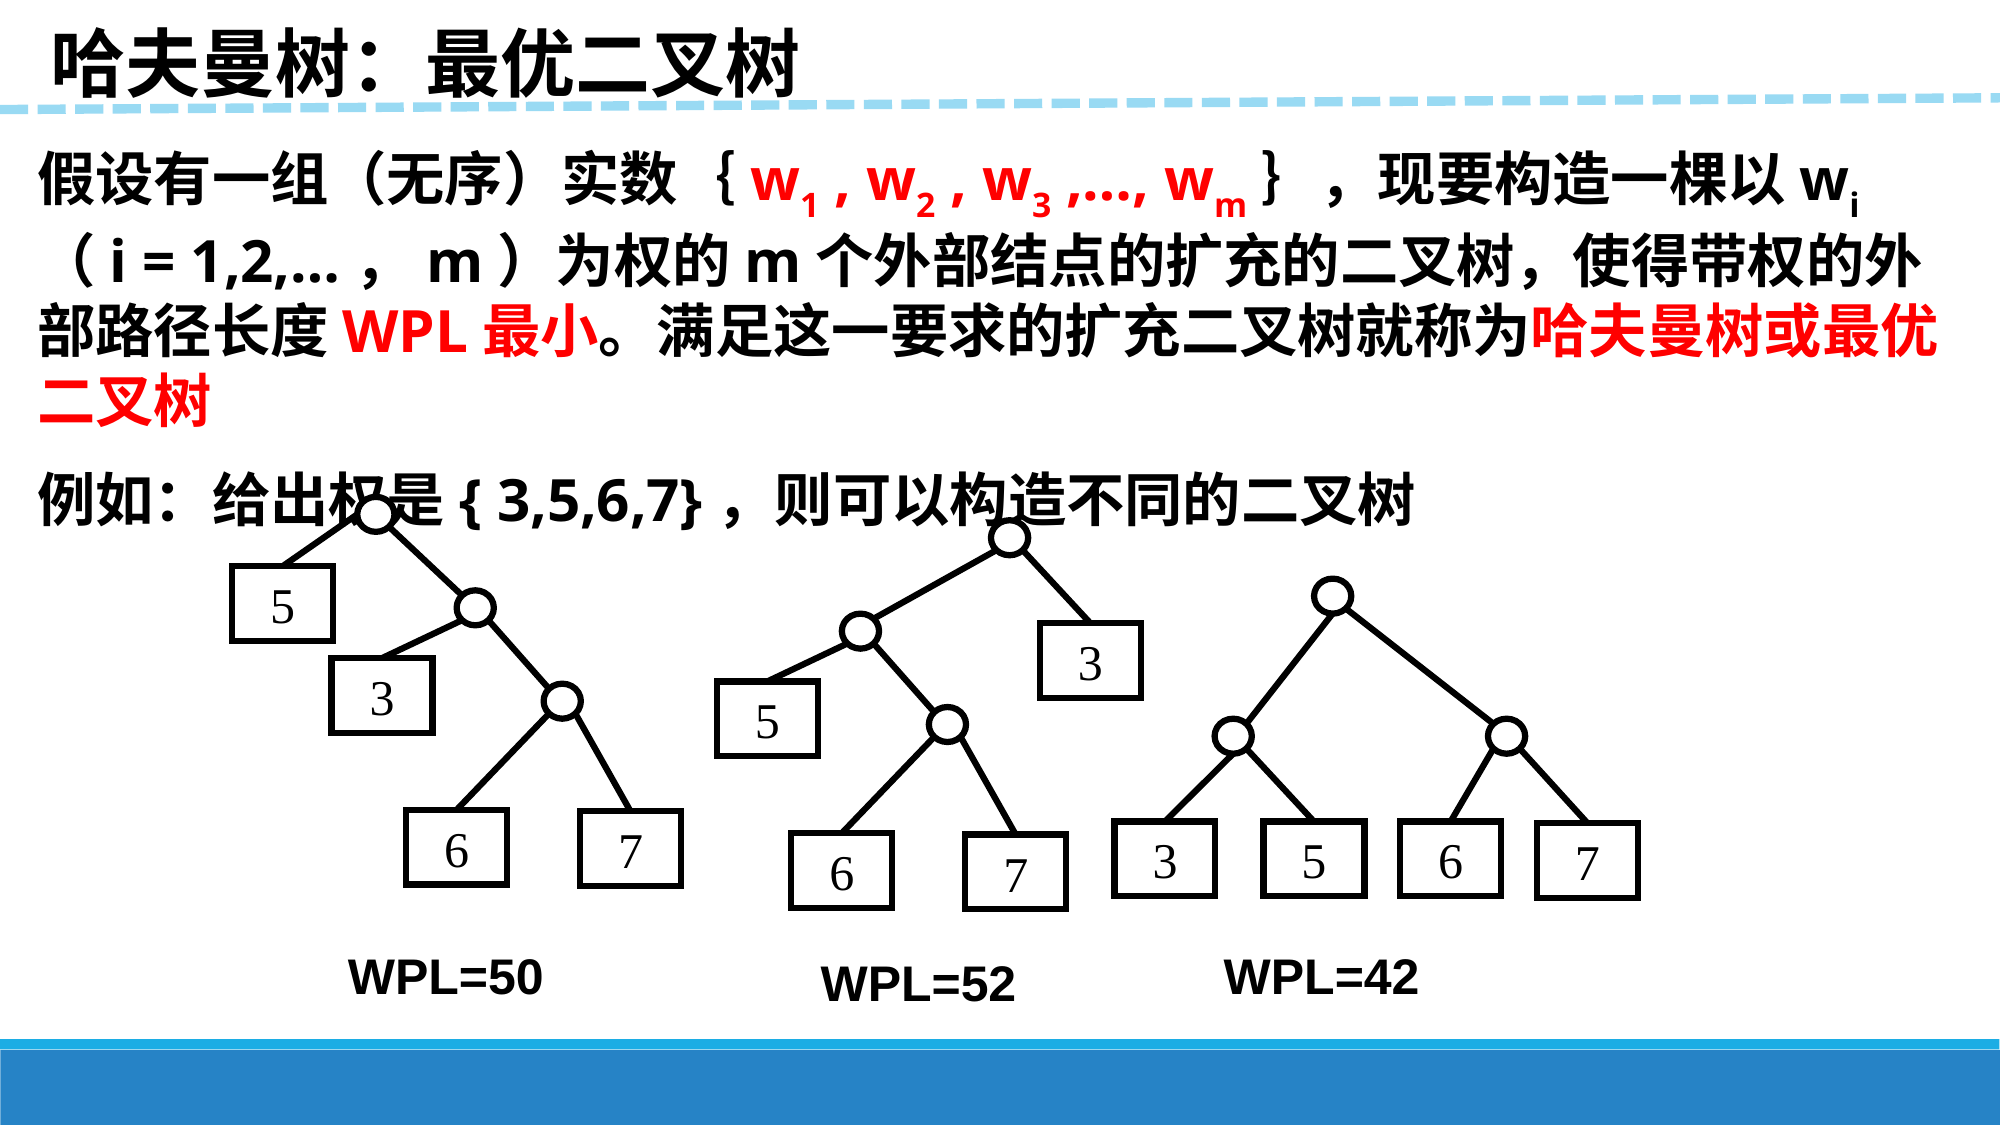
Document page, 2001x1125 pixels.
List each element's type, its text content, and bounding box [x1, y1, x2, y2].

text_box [231, 496, 1639, 1027]
text_box 哈夫曼树：最优二叉树 [35, 8, 816, 93]
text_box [0, 97, 2000, 111]
text_box 假设有一组（无序）实数｛w1 , w2 , w3 ,…, wm｝，现要构造一棵以wi（i = 1,2,…，m）为权的m个外部结点的扩充的二叉树，使得带权的外部路径长度WPL最小。满足这一要求的扩充二叉树就称为哈夫曼树或最优二叉树 例如：给出权是{ 3,5,6,7}，则可以构造不同的二叉树 [22, 134, 1966, 541]
